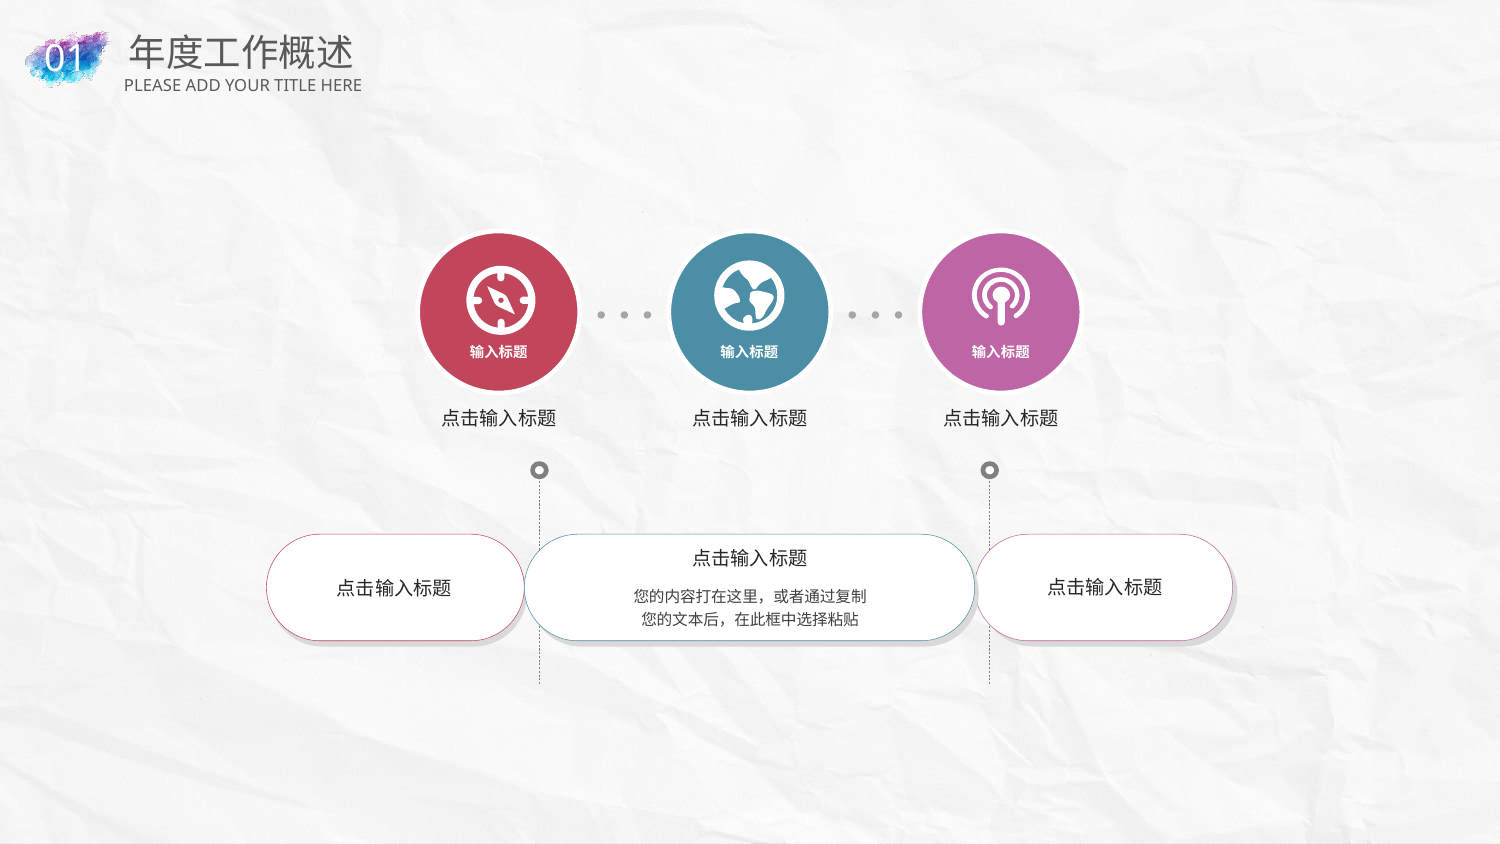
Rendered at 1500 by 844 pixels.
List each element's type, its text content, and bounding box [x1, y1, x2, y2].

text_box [417, 230, 580, 394]
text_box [597, 311, 652, 319]
picture [18, 26, 113, 93]
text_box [848, 311, 903, 319]
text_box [982, 655, 997, 685]
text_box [668, 230, 832, 394]
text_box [979, 533, 1238, 647]
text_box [532, 463, 547, 532]
text_box 点击输入标题 [384, 399, 614, 438]
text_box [266, 533, 522, 647]
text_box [919, 230, 1083, 394]
text_box 点击输入标题 [886, 399, 1116, 438]
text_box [982, 463, 997, 532]
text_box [532, 655, 547, 685]
text_box PLEASE ADD YOUR TITLE HERE [123, 67, 383, 102]
text_box 点击输入标题 [635, 399, 865, 438]
text_box 年度工作概述 [128, 20, 479, 83]
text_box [523, 533, 979, 647]
